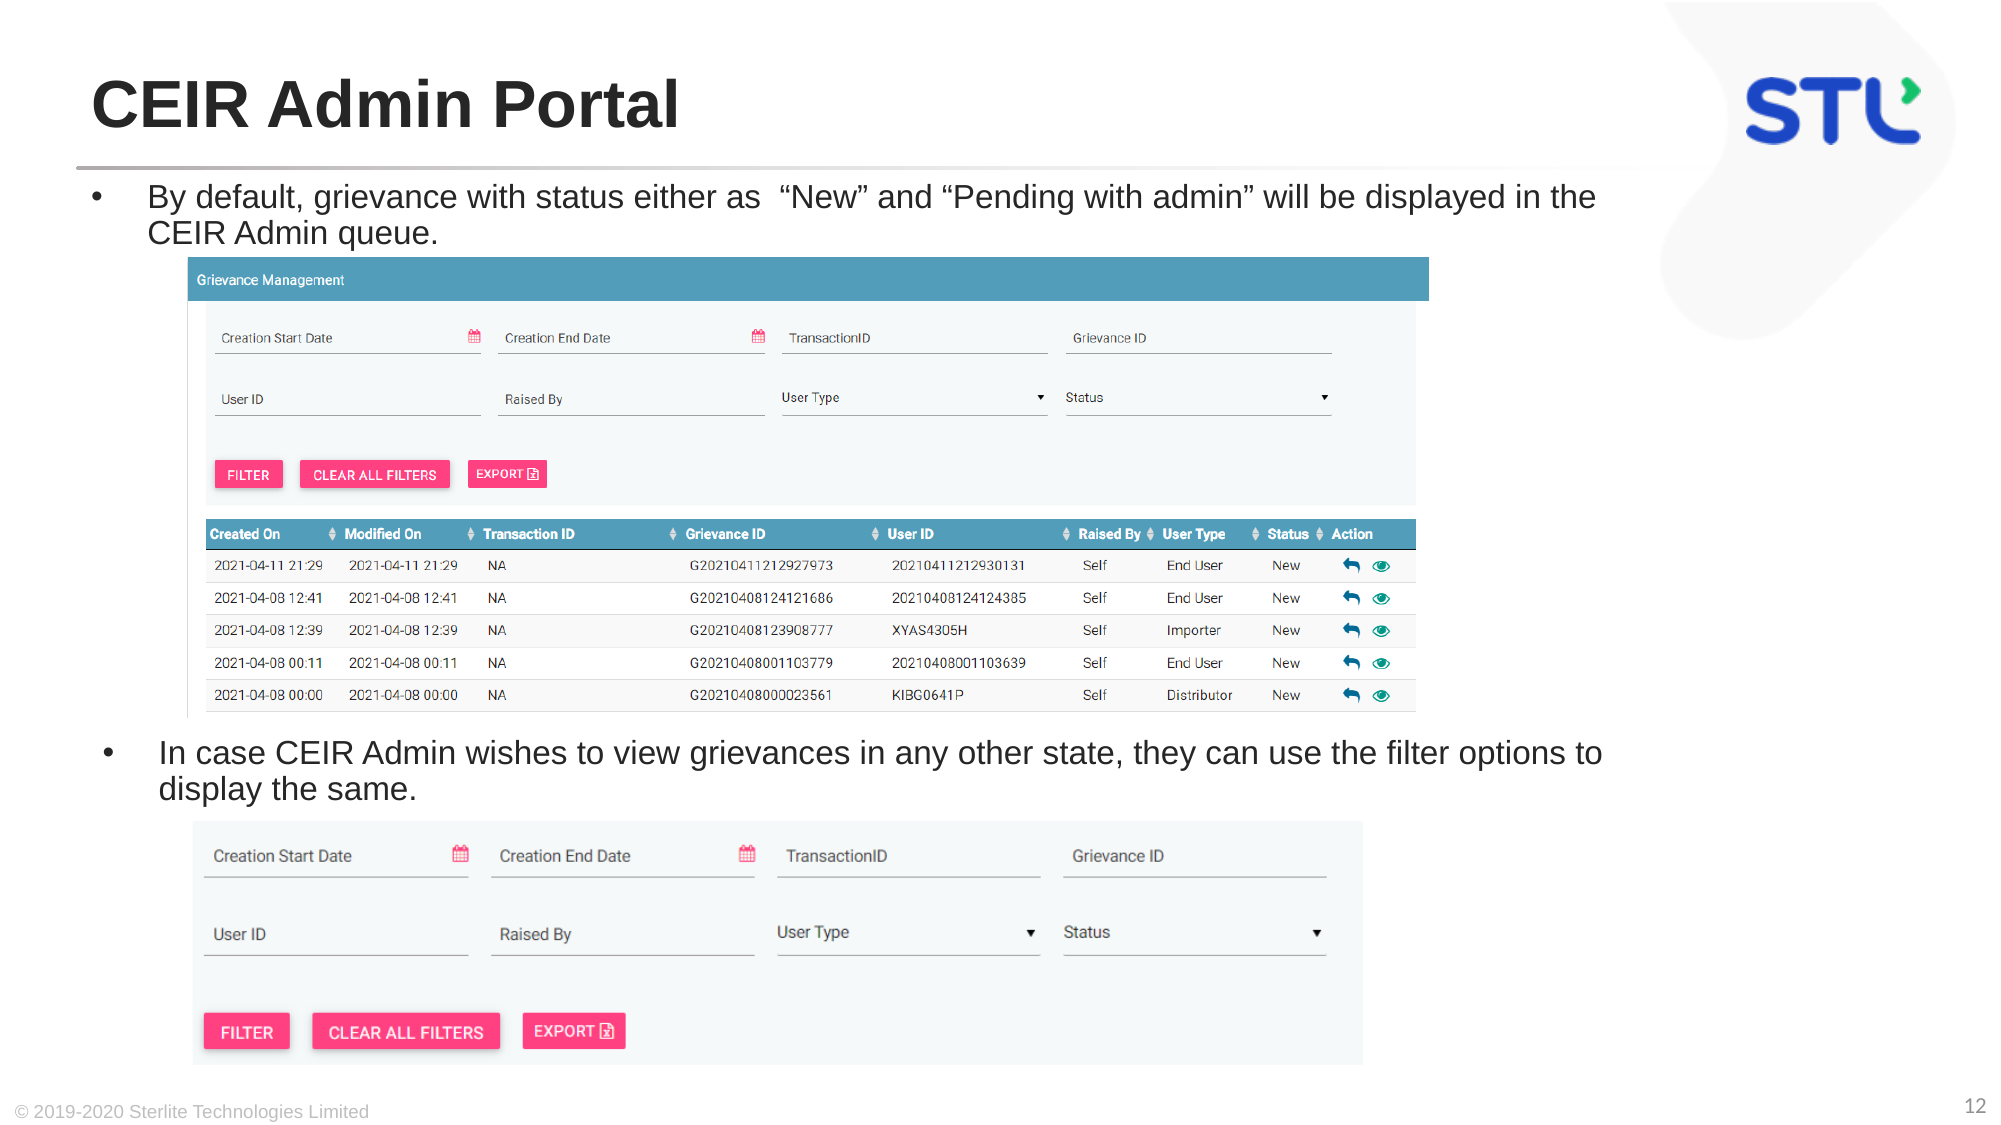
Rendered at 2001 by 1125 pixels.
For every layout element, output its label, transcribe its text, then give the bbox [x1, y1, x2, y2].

picture [187, 821, 1364, 1065]
list By default, grievance with status either as “New” and “Pending with admin” will be displayed in the CEIR Admin queue. [76, 172, 1685, 271]
picture [1746, 77, 1921, 145]
title CEIR Admin Portal [76, 35, 1564, 167]
footer © 2019-2020 Sterlite Technologies Limited [0, 1083, 455, 1125]
slide_number 12 [1955, 1083, 1997, 1122]
text_box In case CEIR Admin wishes to view grievances in any other state, they can use the filter options to display the same. [87, 728, 1696, 831]
picture [187, 256, 1429, 718]
